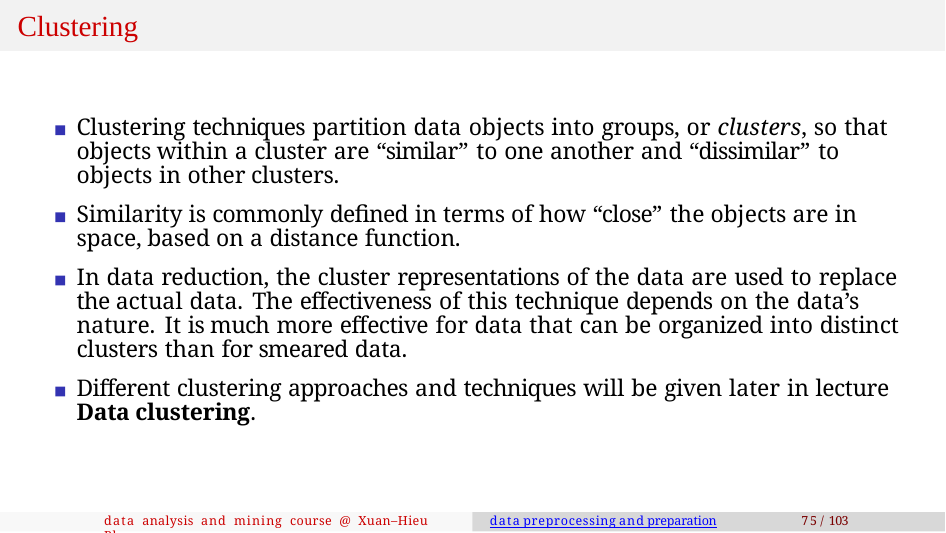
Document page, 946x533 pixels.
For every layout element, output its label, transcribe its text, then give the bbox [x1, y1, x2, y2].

text_box [55, 275, 66, 286]
text_box [55, 386, 66, 397]
text_box [55, 125, 66, 136]
text_box [55, 212, 66, 223]
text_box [0, 511, 946, 532]
list Clustering techniques partition data objects into groups, or clusters, so that objects within a cluster are “similar” to one another and “dissimilar” to objects in other clusters. Similarity is commonly defined in terms of how “close” the objects are in space, based on a distance function. In data reduction, the cluster representations of the data are used to replace the actual data. The effectiveness of this technique depends on the data’s nature. It is much more effective for data that can be organized into distinct clusters than for smeared data. Different clustering approaches and techniques will be given later in lecture Data clustering. [74, 94, 916, 426]
title Clustering [15, 4, 719, 97]
